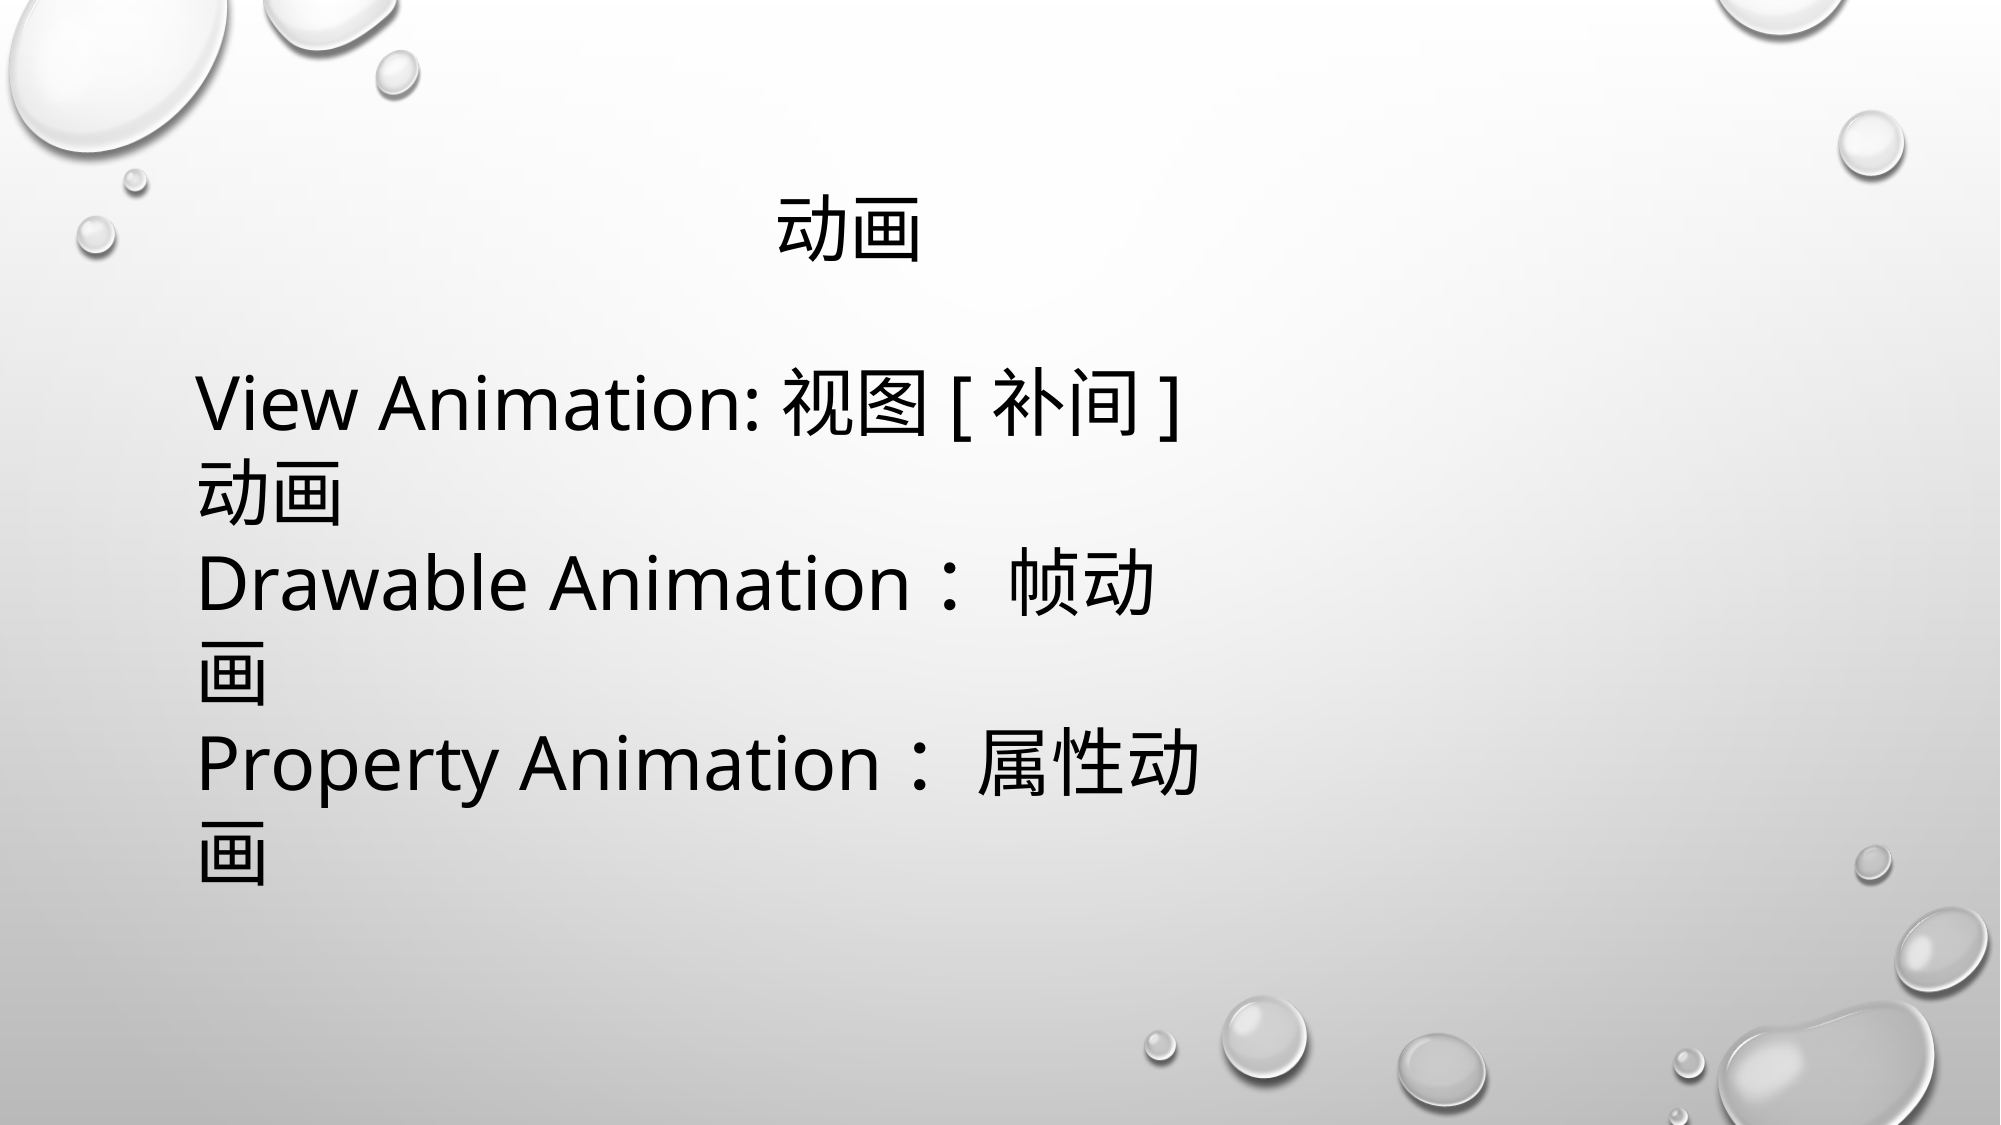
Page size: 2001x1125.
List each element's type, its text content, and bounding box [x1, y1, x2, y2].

picture [0, 0, 2000, 1125]
title 动画 [0, 101, 1700, 364]
text_box View Animation:视图[补间]动画 Drawable Animation：帧动画 Property Animation：属性动画 [180, 347, 1246, 948]
